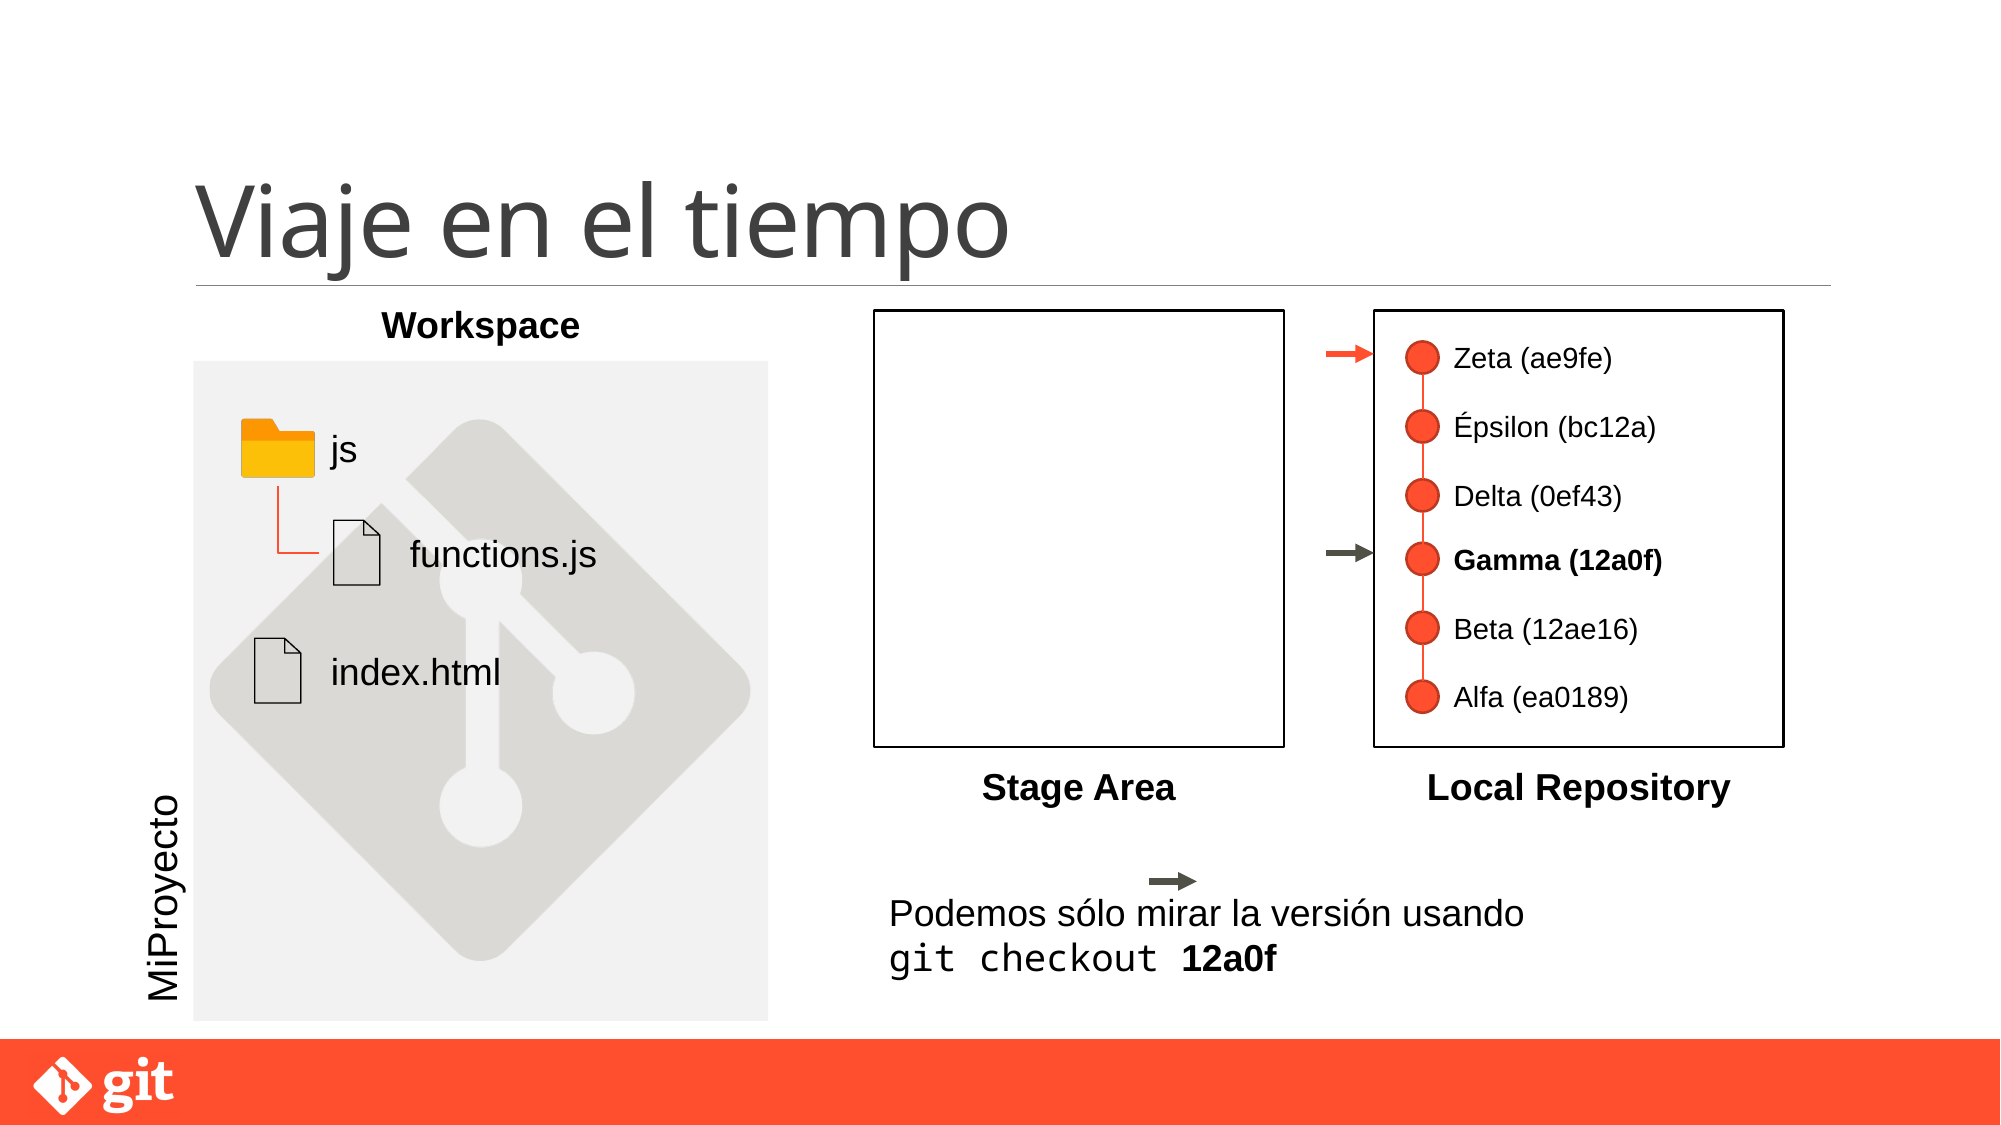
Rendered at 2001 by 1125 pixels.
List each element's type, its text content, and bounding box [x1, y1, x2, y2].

title Viaje en el tiempo [180, 47, 1830, 285]
text_box [1405, 409, 1438, 444]
text_box Gamma (12a0f) [1438, 533, 1733, 584]
text_box Alfa (ea0189) [1438, 671, 1733, 722]
text_box Beta (12ae16) [1438, 602, 1733, 653]
text_box Podemos sólo mirar la versión usando git checkout 12a0f [874, 881, 1741, 987]
text_box [1405, 478, 1438, 513]
text_box * [1186, 881, 1202, 888]
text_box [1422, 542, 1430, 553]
text_box Stage Area [1424, 375, 1430, 410]
text_box [1405, 679, 1438, 715]
text_box [192, 360, 769, 1022]
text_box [264, 498, 333, 541]
text_box Stage Area [1424, 444, 1430, 478]
picture [26, 1053, 181, 1119]
picture [209, 409, 772, 962]
text_box [1405, 340, 1438, 375]
text_box [1405, 610, 1438, 645]
text_box Stage Area [1424, 645, 1430, 680]
text_box Épsilon (bc12a) [1438, 401, 1733, 451]
text_box Delta (0ef43) [1438, 470, 1733, 520]
text_box [1373, 309, 1785, 748]
text_box Zeta (ae9fe) [1438, 332, 1733, 382]
text_box MiProyecto [127, 777, 193, 1021]
text_box Local Repository [1373, 756, 1784, 816]
text_box Workspace [275, 293, 686, 353]
text_box [873, 309, 1285, 748]
text_box Stage Area [874, 756, 1284, 816]
text_box [1405, 541, 1438, 577]
text_box Stage Area [1424, 576, 1430, 611]
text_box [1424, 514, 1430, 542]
